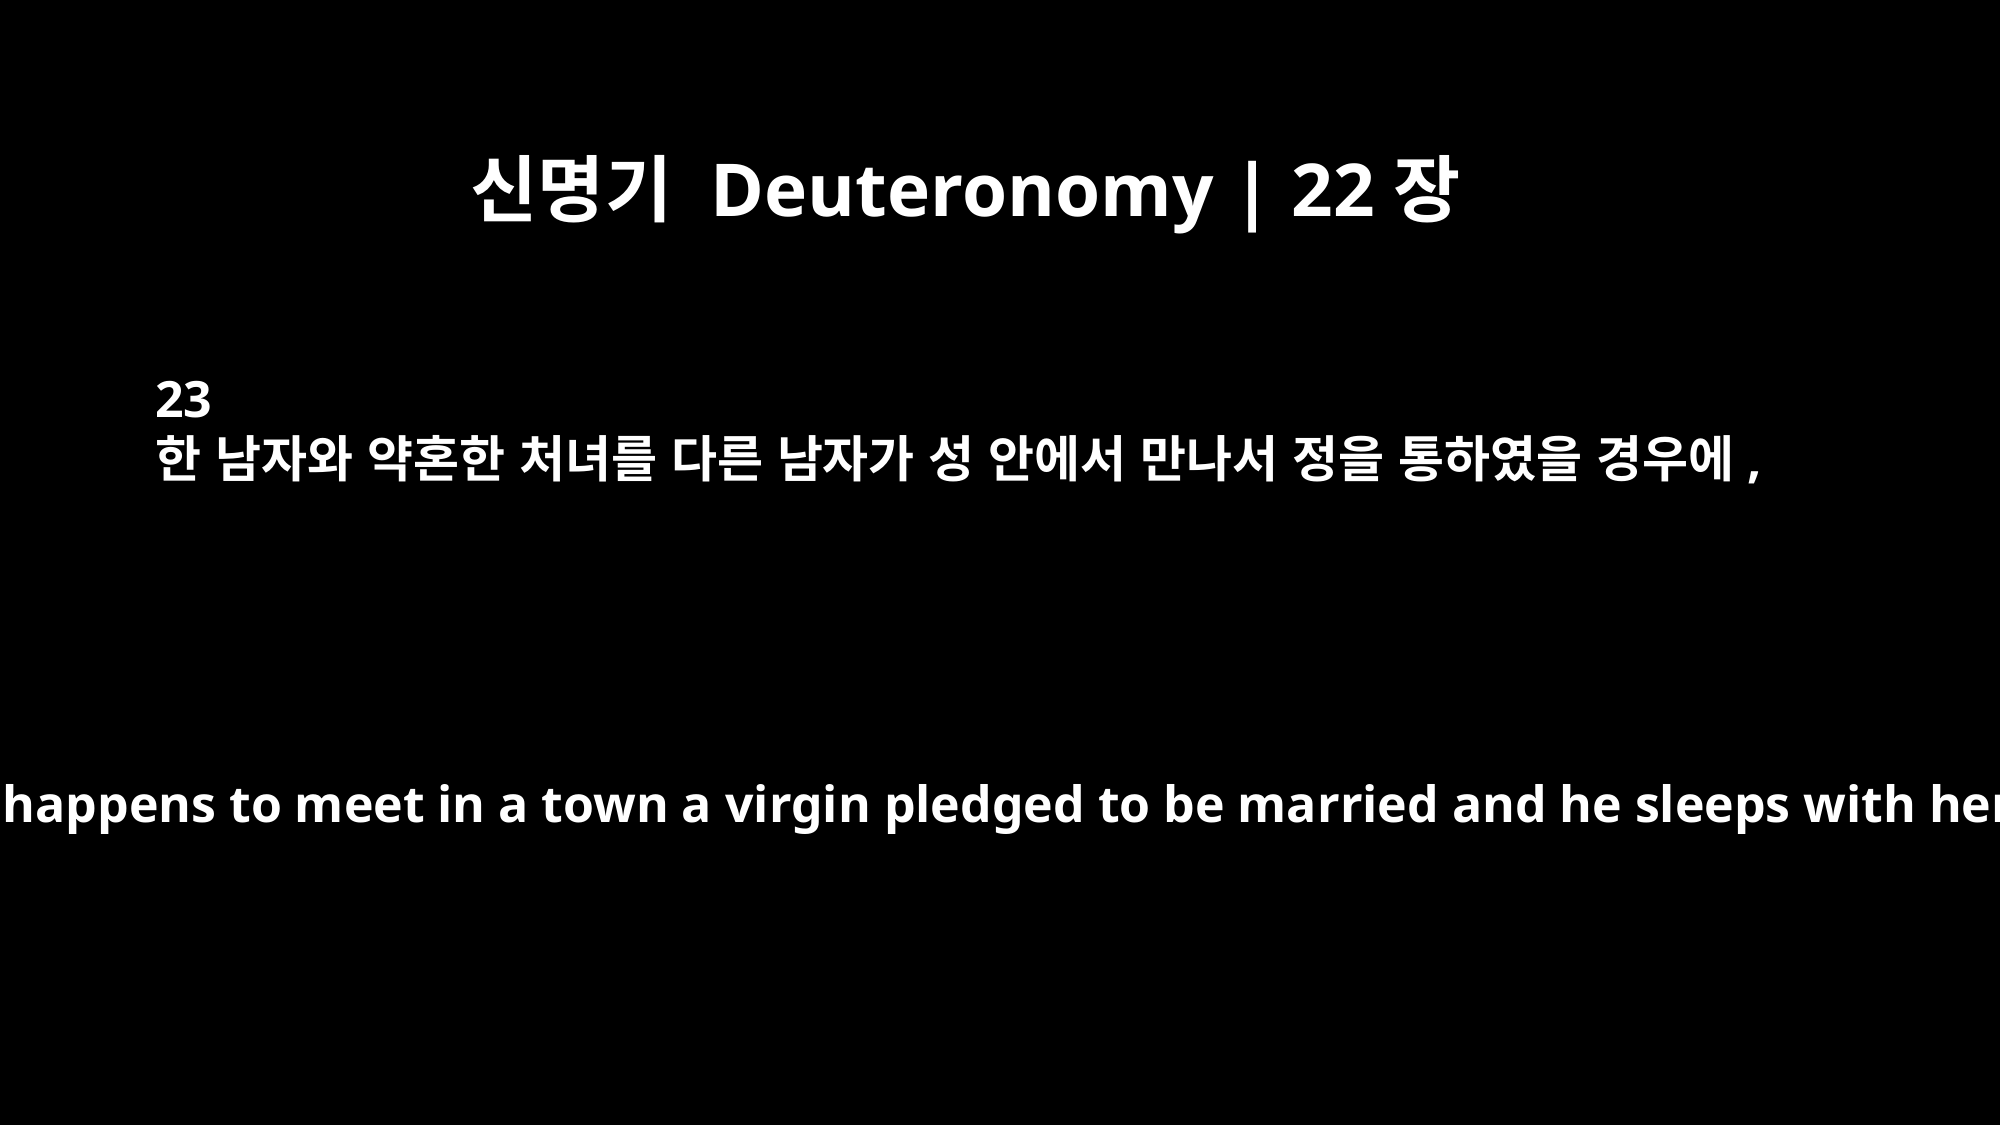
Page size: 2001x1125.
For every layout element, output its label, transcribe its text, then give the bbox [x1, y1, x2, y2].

text_box If a man happens to meet in a town a virgin pledged to be married and he sleeps with her, [0, 764, 2000, 840]
text_box 신명기 Deuteronomy | 22장 [456, 136, 1476, 239]
text_box 23 한 남자와 약혼한 처녀를 다른 남자가 성 안에서 만나서 정을 통하였을 경우에, [140, 359, 1777, 495]
